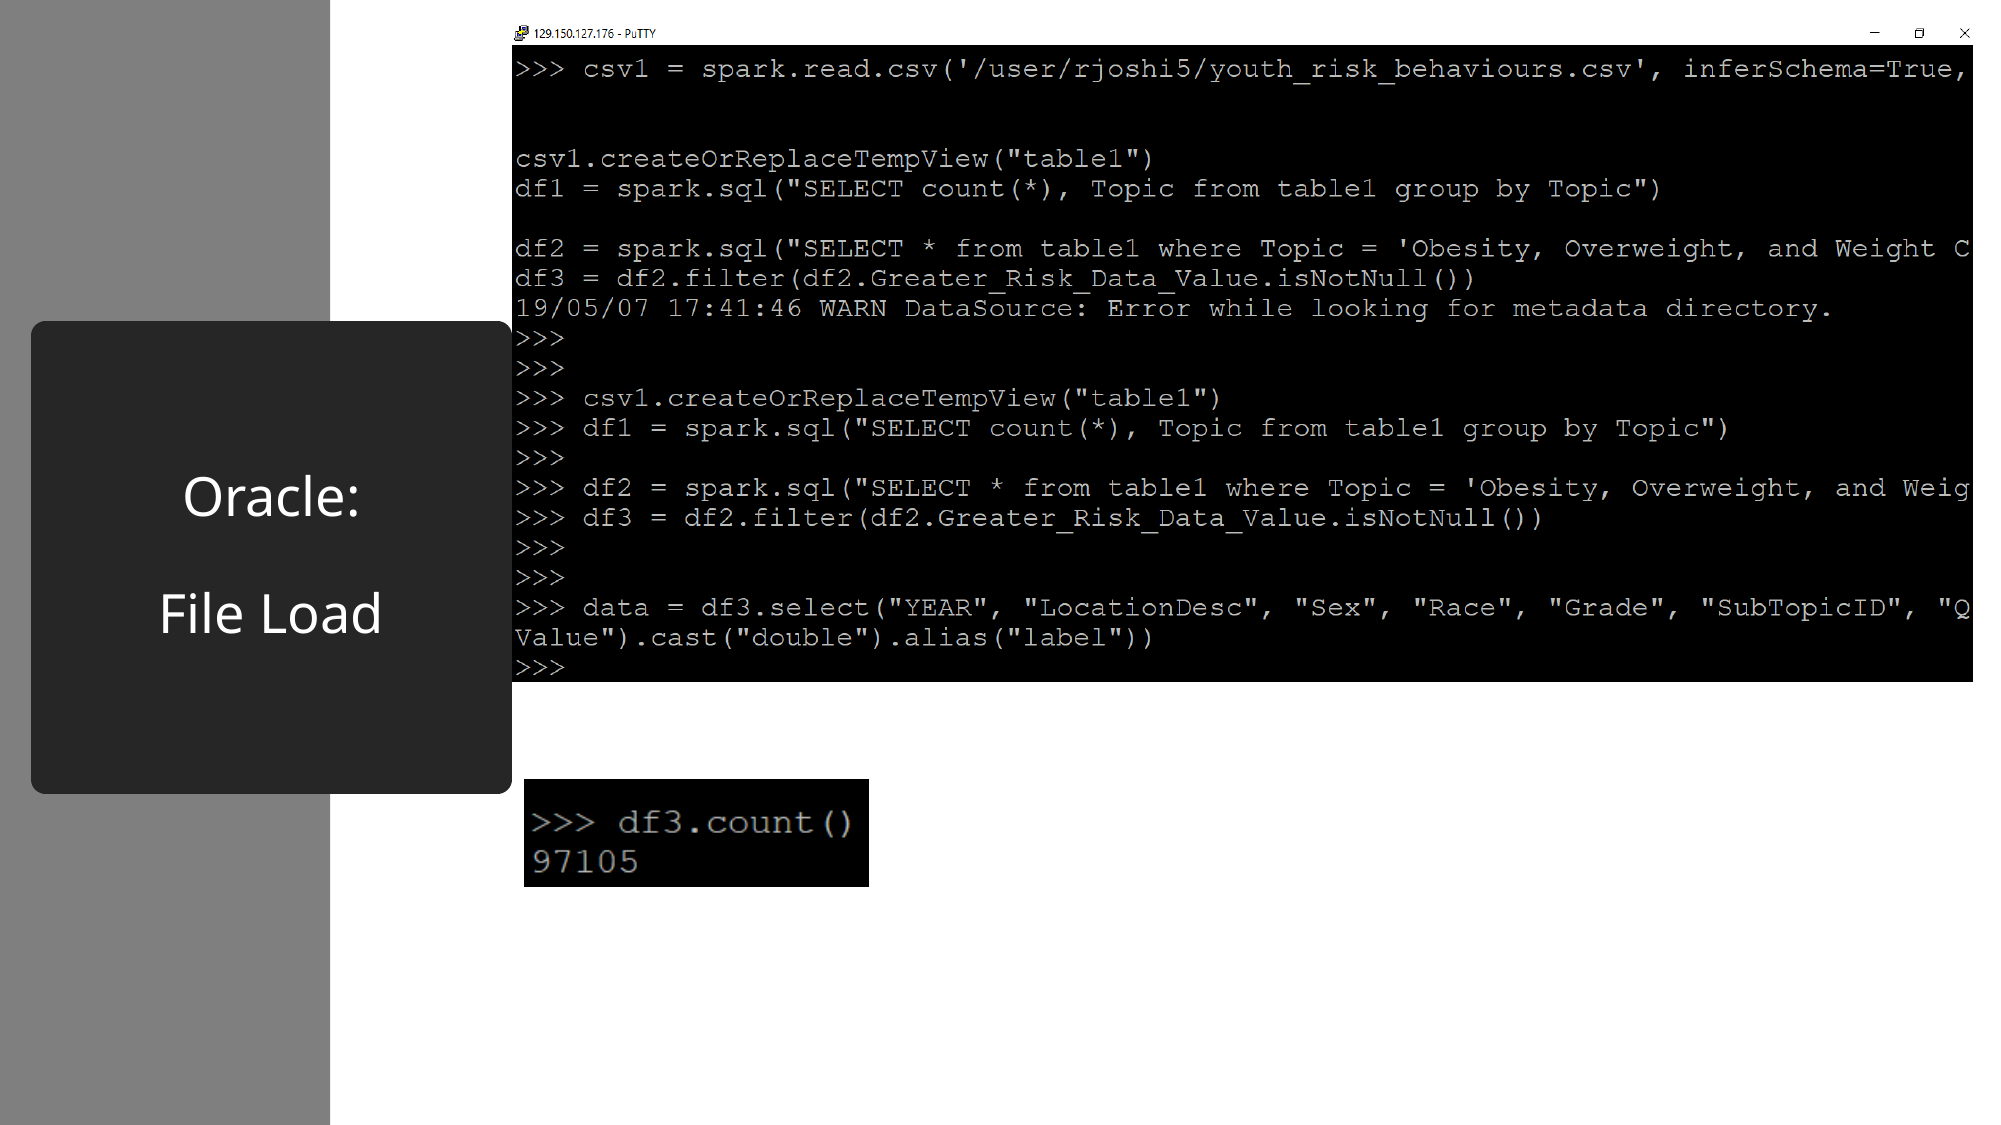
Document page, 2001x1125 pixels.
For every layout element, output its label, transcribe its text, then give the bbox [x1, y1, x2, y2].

picture [512, 22, 1973, 682]
picture [524, 779, 869, 887]
text_box [0, 0, 331, 1125]
text_box [331, 0, 2000, 1125]
title Oracle: File Load [45, 335, 498, 780]
